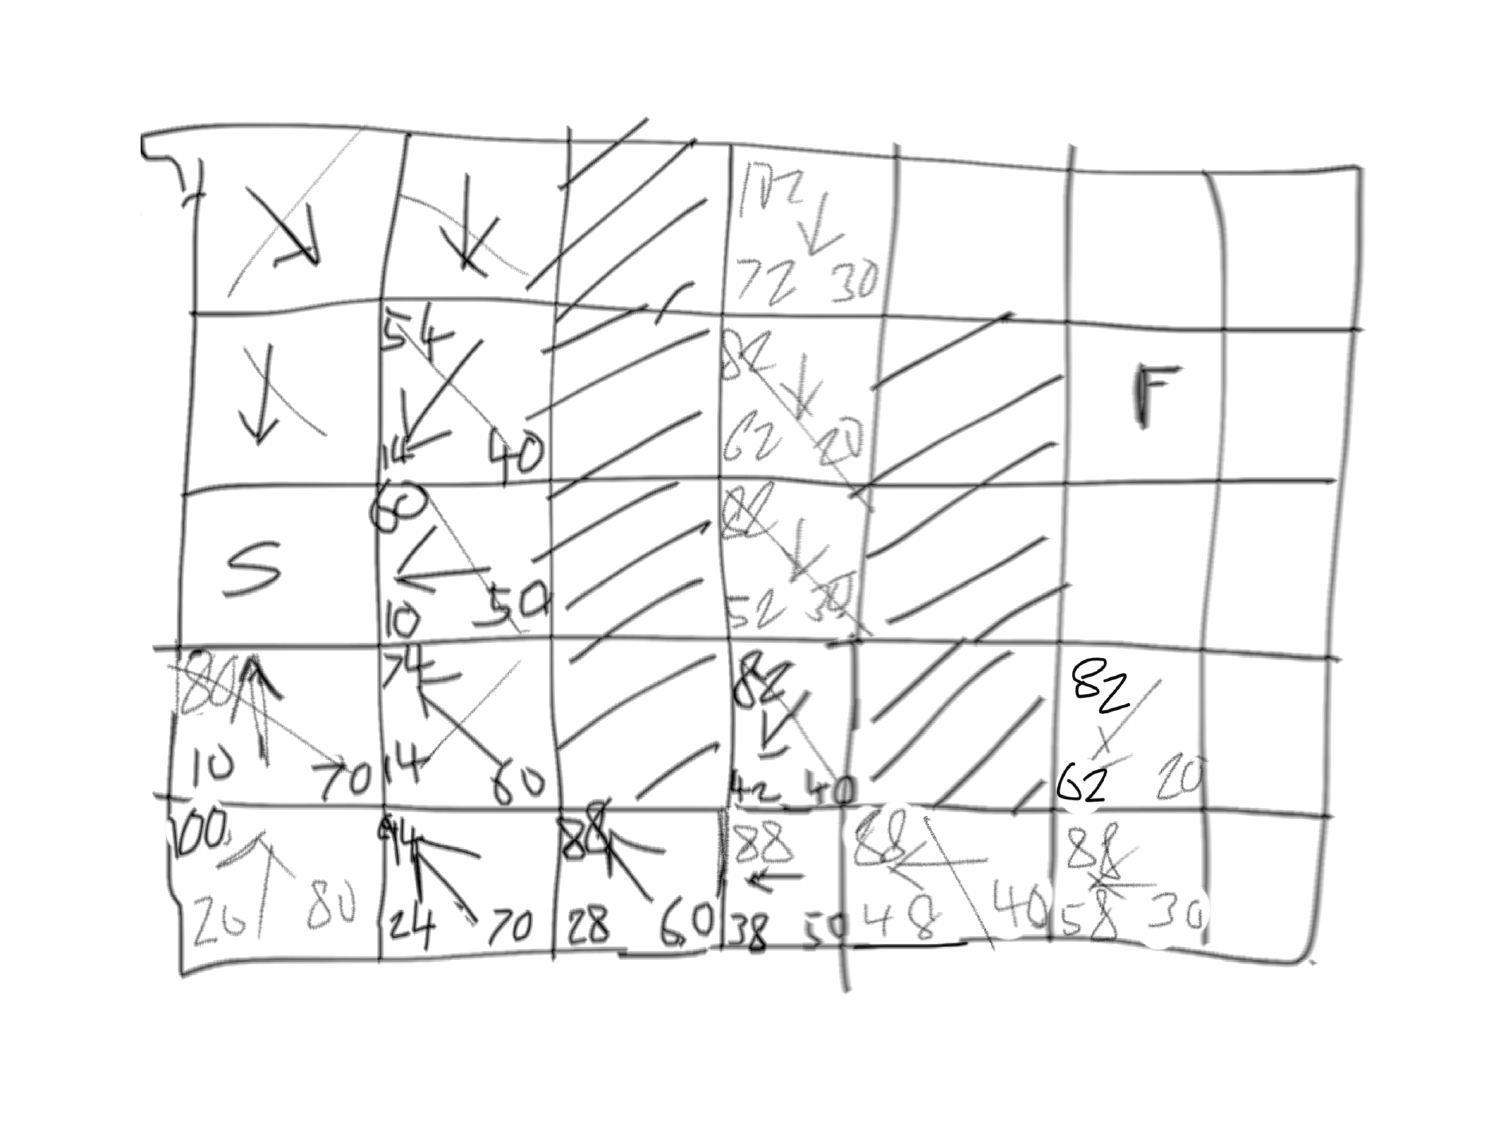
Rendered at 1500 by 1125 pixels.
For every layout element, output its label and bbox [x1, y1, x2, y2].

picture [140, 93, 1395, 1025]
